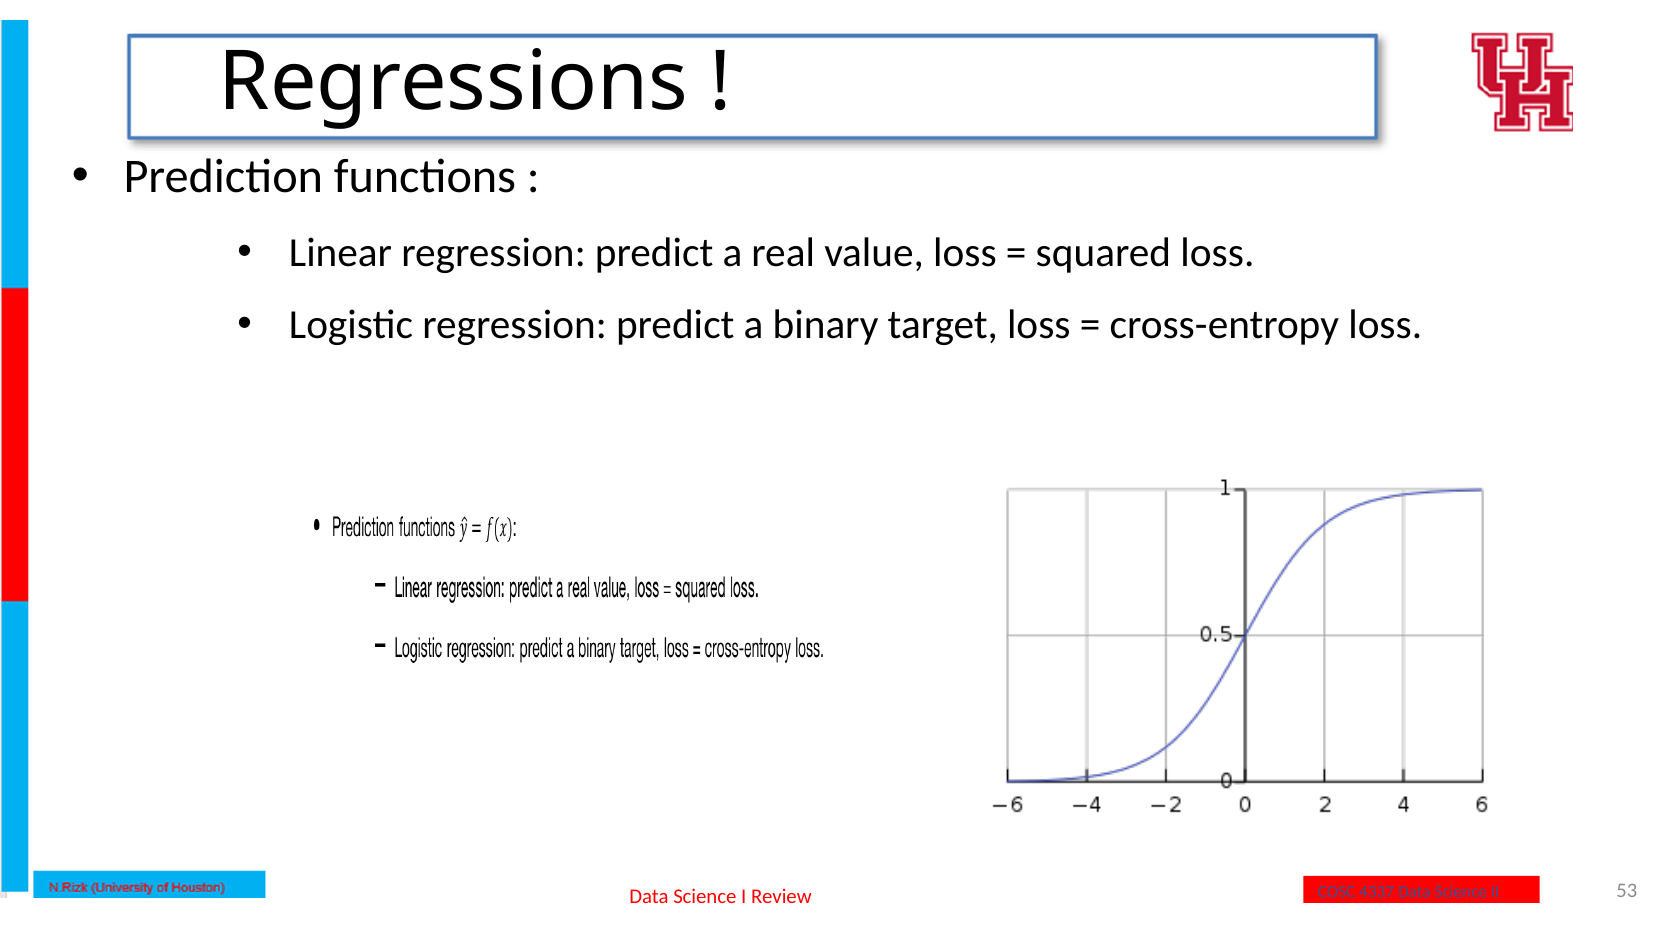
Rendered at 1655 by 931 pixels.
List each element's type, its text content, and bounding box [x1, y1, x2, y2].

picture [50, 883, 58, 891]
picture [194, 172, 206, 189]
picture [159, 883, 168, 891]
title Regressions ! [202, 5, 1655, 161]
picture [172, 883, 183, 891]
picture [0, 20, 1573, 931]
picture [63, 883, 87, 891]
picture [193, 884, 207, 891]
picture [92, 883, 98, 894]
picture [208, 885, 218, 891]
slide_number 53 [1268, 868, 1654, 931]
picture [102, 883, 152, 894]
